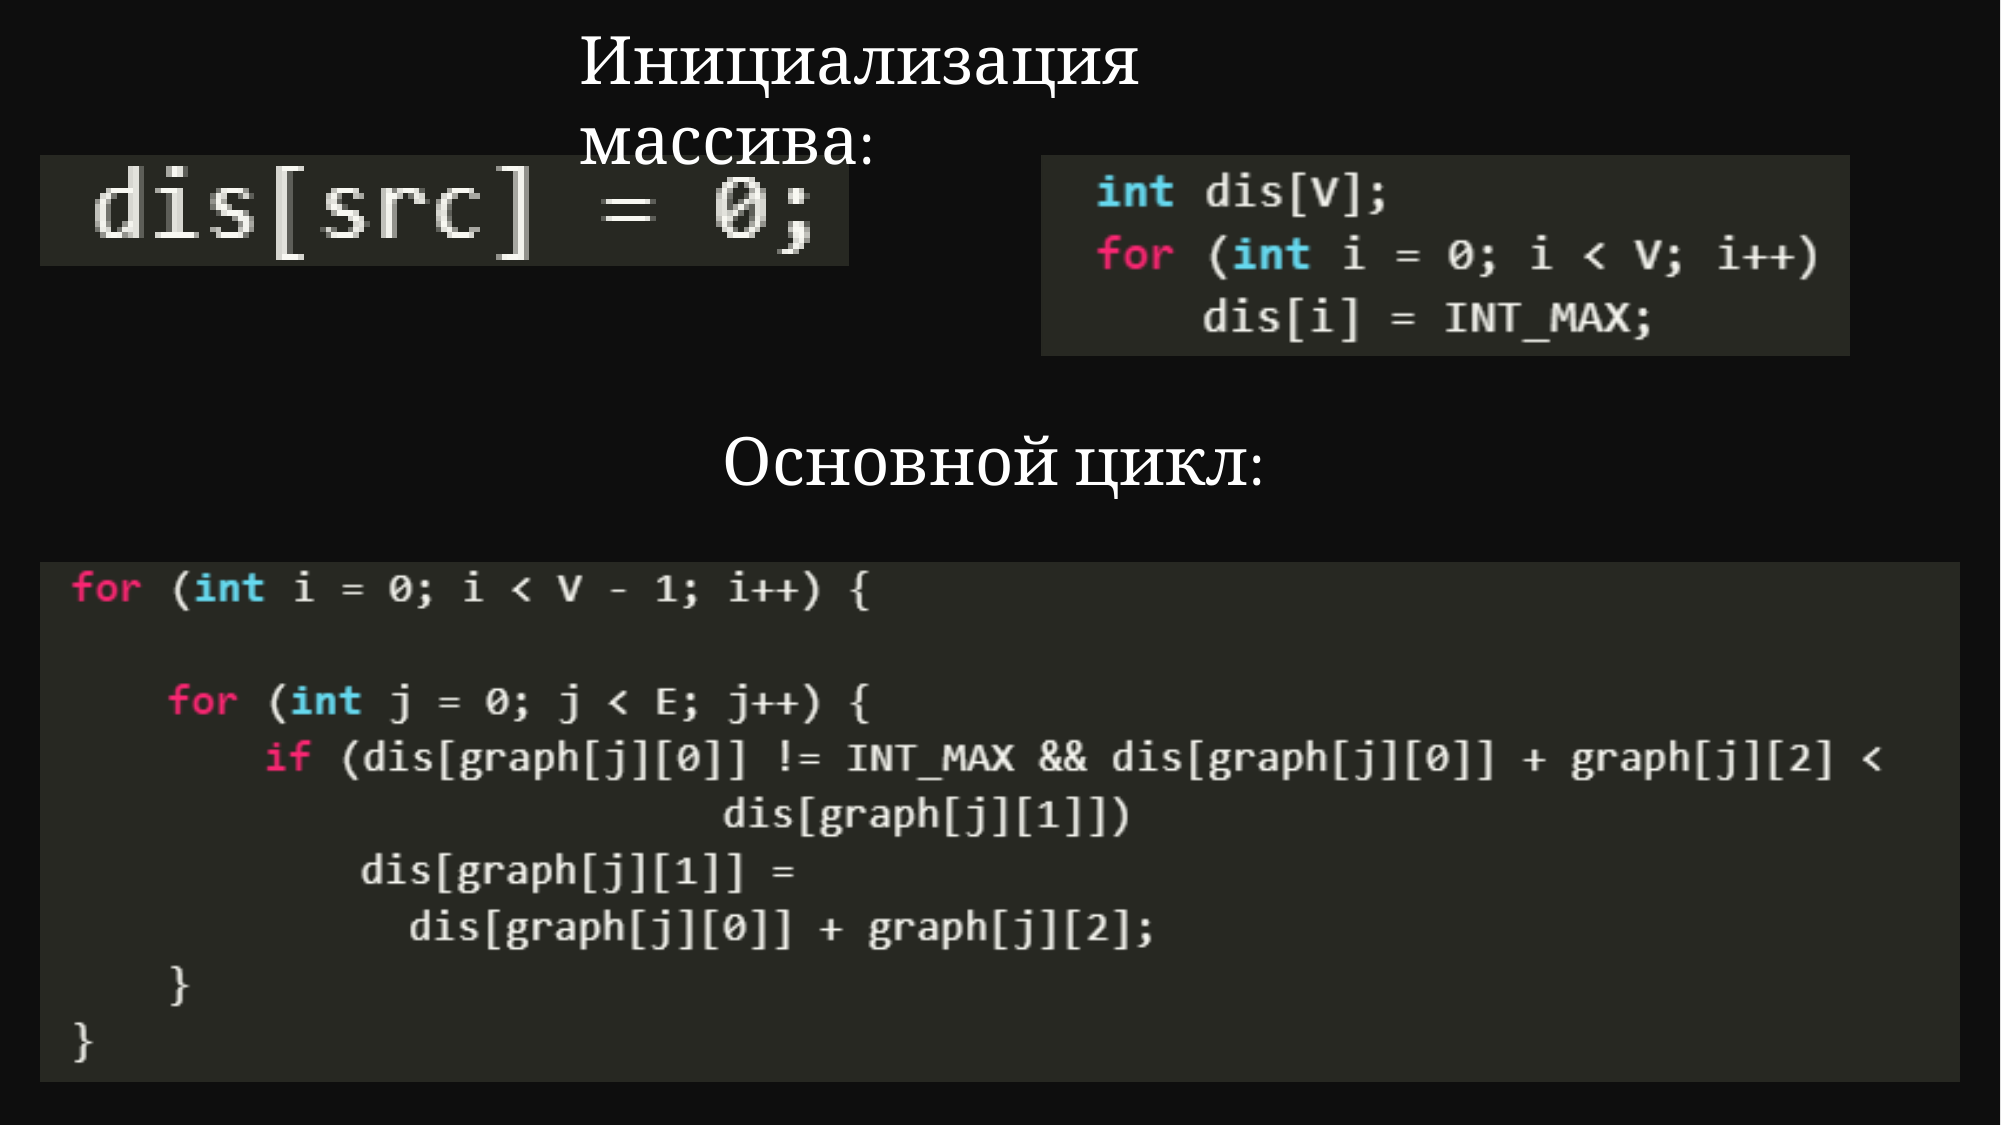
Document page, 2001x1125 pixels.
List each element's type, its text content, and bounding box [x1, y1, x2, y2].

text_box Инициализация массива: [565, 10, 1376, 186]
picture [0, 0, 2001, 1125]
text_box Основной цикл: [708, 411, 1545, 506]
